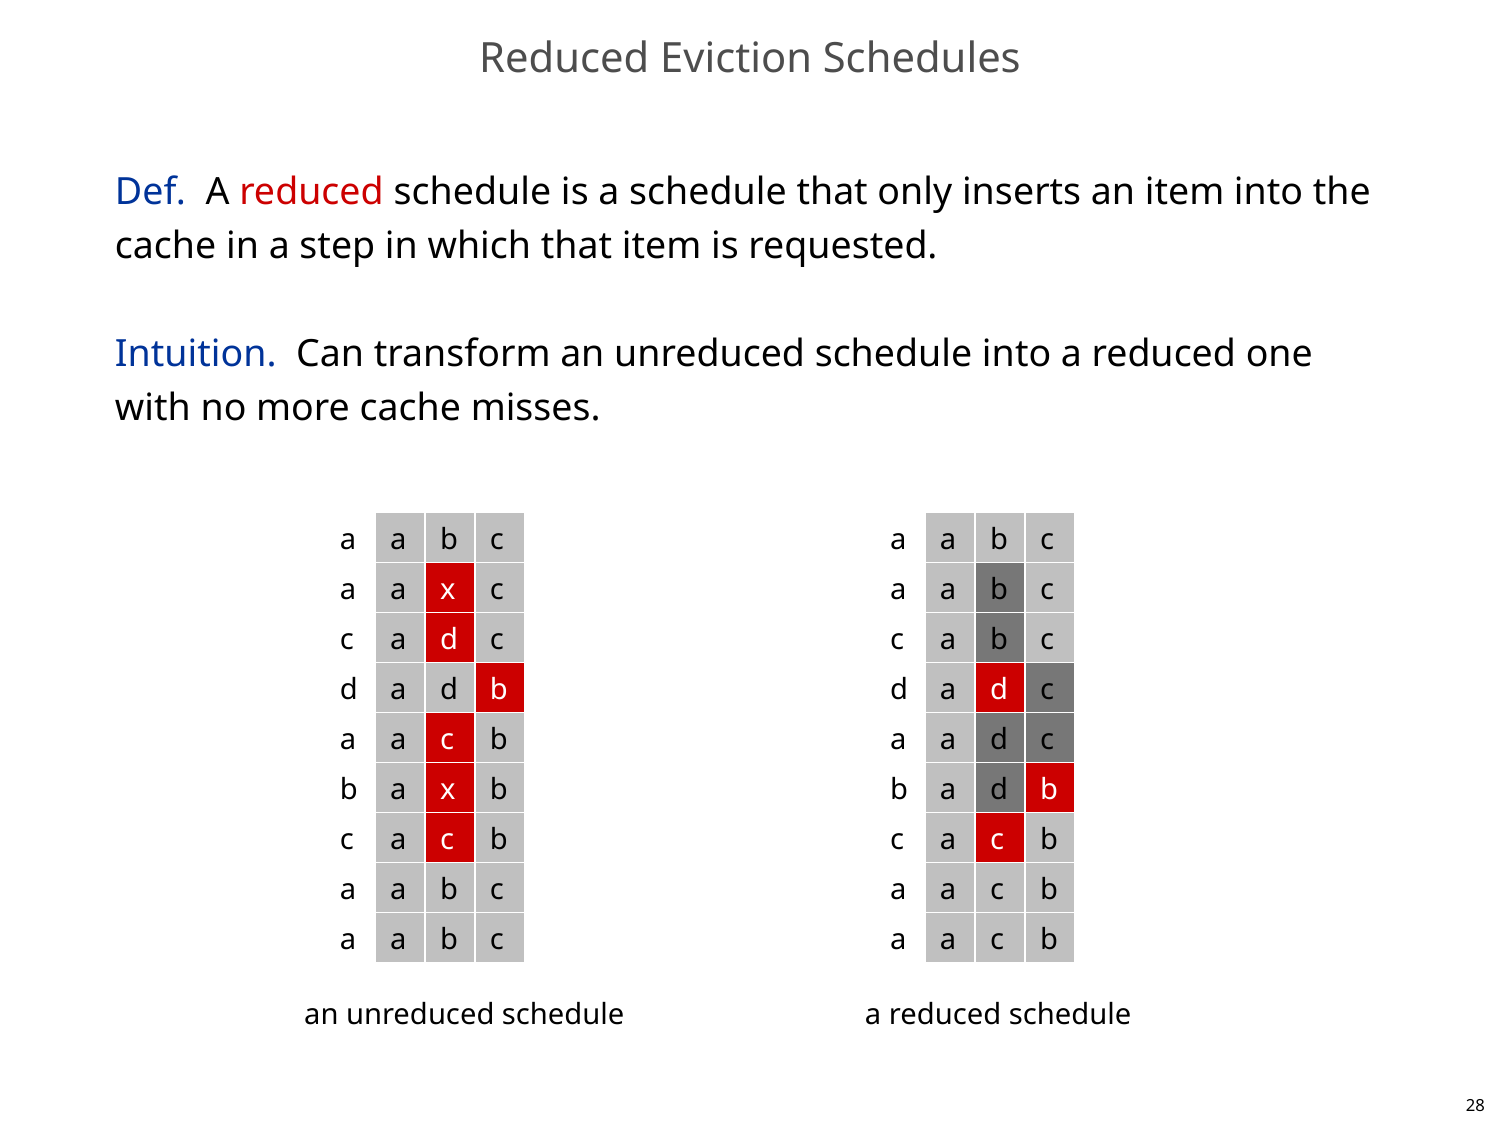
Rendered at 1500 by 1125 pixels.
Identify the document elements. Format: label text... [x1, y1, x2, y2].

text_box b [474, 812, 525, 862]
list Def. A reduced schedule is a schedule that only inserts an item into the cache in a step in which that item is requested. Intuition. Can transform an unreduced schedule into a reduced one with no more cache misses. [99, 149, 1388, 1038]
text_box c [474, 862, 525, 912]
text_box a [375, 662, 425, 712]
text_box b [425, 862, 474, 912]
text_box a [875, 912, 925, 963]
text_box a [375, 712, 425, 762]
text_box a [375, 512, 425, 563]
text_box a [925, 612, 975, 662]
text_box a [925, 512, 975, 563]
text_box d [975, 712, 1025, 762]
text_box d [425, 612, 474, 662]
text_box c [425, 712, 474, 762]
text_box a [925, 862, 975, 912]
text_box a [375, 563, 425, 612]
text_box a [375, 612, 425, 662]
text_box c [474, 912, 525, 963]
slide_number 28 [1187, 1087, 1500, 1125]
text_box c [324, 612, 375, 662]
text_box d [975, 762, 1025, 812]
text_box b [1025, 812, 1075, 862]
text_box b [975, 563, 1025, 612]
text_box a [324, 912, 375, 963]
text_box a [375, 762, 425, 812]
text_box a [925, 712, 975, 762]
text_box b [425, 512, 474, 563]
text_box a [324, 862, 375, 912]
text_box a [875, 712, 925, 762]
text_box d [975, 662, 1025, 712]
text_box a [925, 762, 975, 812]
text_box b [975, 612, 1025, 662]
text_box a [375, 912, 425, 963]
text_box d [875, 662, 925, 712]
text_box b [1025, 912, 1075, 963]
text_box a [375, 812, 425, 862]
text_box c [474, 512, 525, 563]
text_box c [425, 812, 474, 862]
text_box c [875, 812, 925, 862]
text_box b [875, 762, 925, 812]
text_box c [1025, 512, 1075, 563]
text_box a [875, 563, 925, 612]
text_box c [324, 812, 375, 862]
text_box a [925, 812, 975, 862]
text_box c [1025, 662, 1075, 712]
text_box b [975, 512, 1025, 563]
text_box d [425, 662, 474, 712]
text_box a [375, 862, 425, 912]
text_box c [474, 563, 525, 612]
text_box a [324, 563, 375, 612]
text_box c [875, 612, 925, 662]
text_box c [474, 612, 525, 662]
text_box b [474, 712, 525, 762]
text_box b [474, 762, 525, 812]
text_box c [1025, 712, 1075, 762]
text_box x [425, 762, 474, 812]
text_box a [925, 662, 975, 712]
text_box x [425, 563, 474, 612]
text_box d [324, 662, 375, 712]
text_box c [975, 912, 1025, 963]
text_box b [425, 912, 474, 963]
text_box a [324, 712, 375, 762]
text_box a [324, 512, 375, 563]
title Reduced Eviction Schedules [0, 24, 1500, 100]
text_box c [1025, 612, 1075, 662]
text_box c [975, 812, 1025, 862]
text_box a reduced schedule [849, 987, 1213, 1038]
text_box a [875, 862, 925, 912]
text_box a [925, 563, 975, 612]
text_box b [324, 762, 375, 812]
text_box b [1025, 862, 1075, 912]
text_box c [975, 862, 1025, 912]
text_box a [875, 512, 925, 563]
text_box an unreduced schedule [289, 987, 652, 1038]
text_box a [925, 912, 975, 963]
text_box b [1025, 762, 1075, 812]
text_box c [1025, 563, 1075, 612]
text_box b [474, 662, 525, 712]
